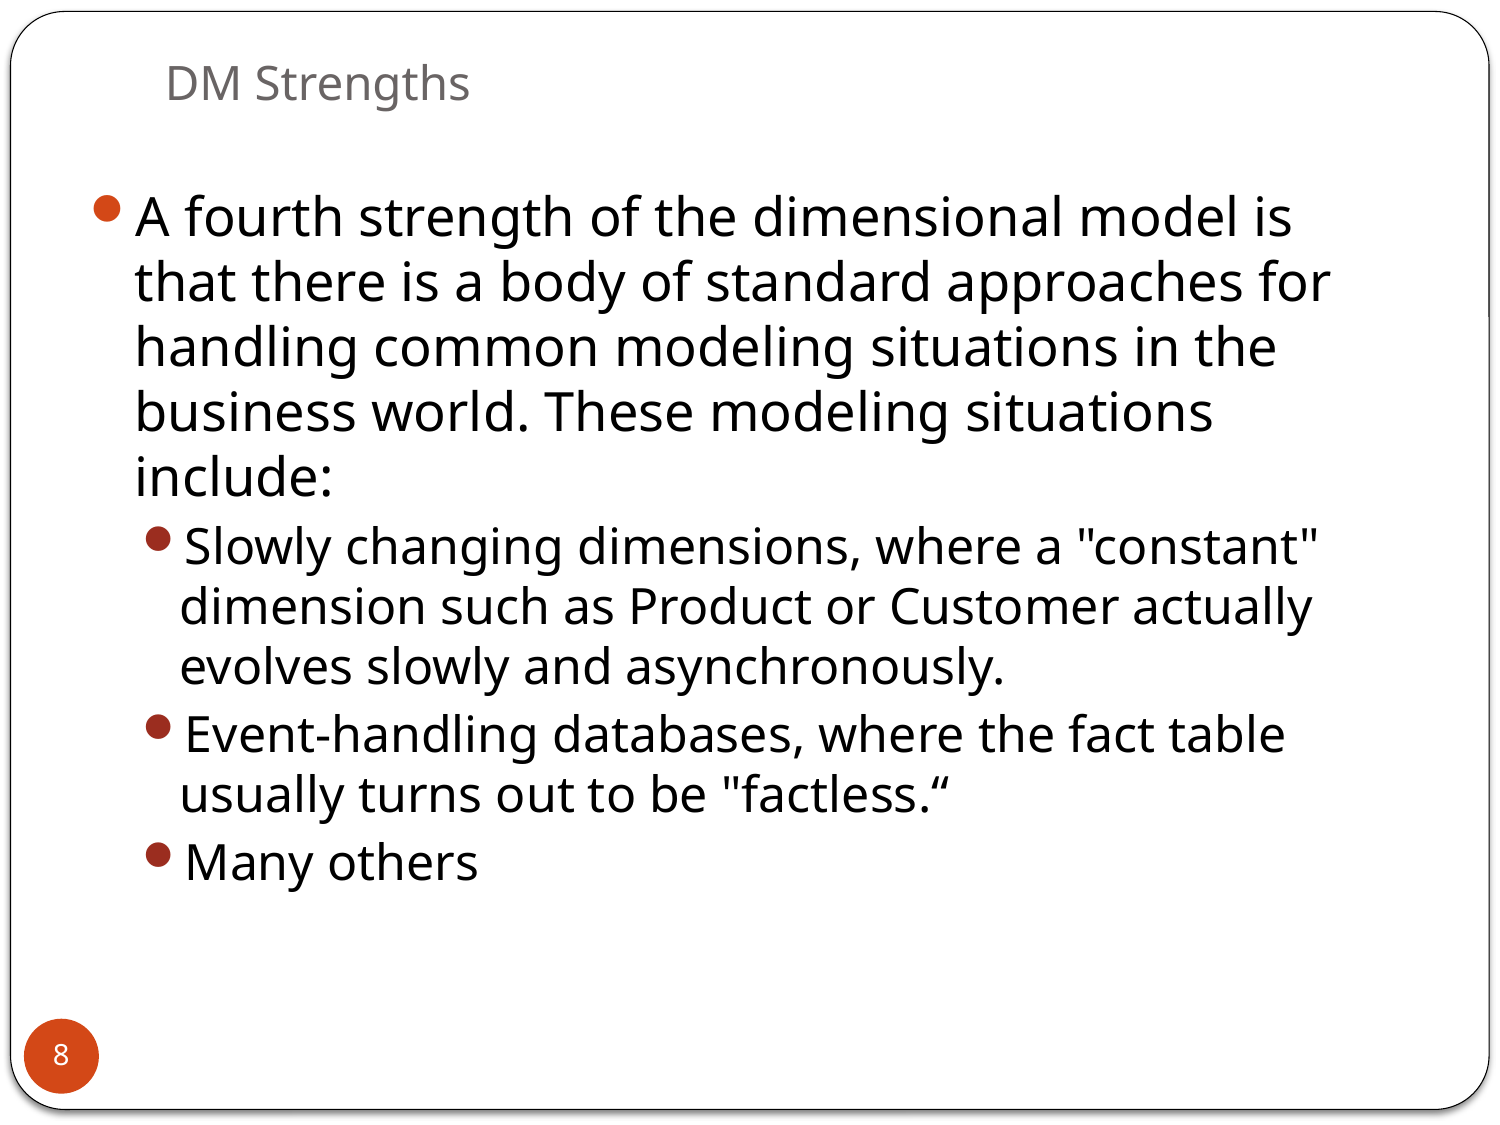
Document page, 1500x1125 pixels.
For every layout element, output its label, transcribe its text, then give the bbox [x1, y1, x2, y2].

title DM Strengths [150, 45, 1425, 125]
slide_number 8 [23, 1018, 99, 1094]
list A fourth strength of the dimensional model is that there is a body of standard approaches for handling common modeling situations in the business world. These modeling situations include: Slowly changing dimensions, where a "constant" dimension such as Product or Customer actually evolves slowly and asynchronously. Event-handling databases, where the fact table usually turns out to be "factless.“ Many others [75, 174, 1413, 963]
